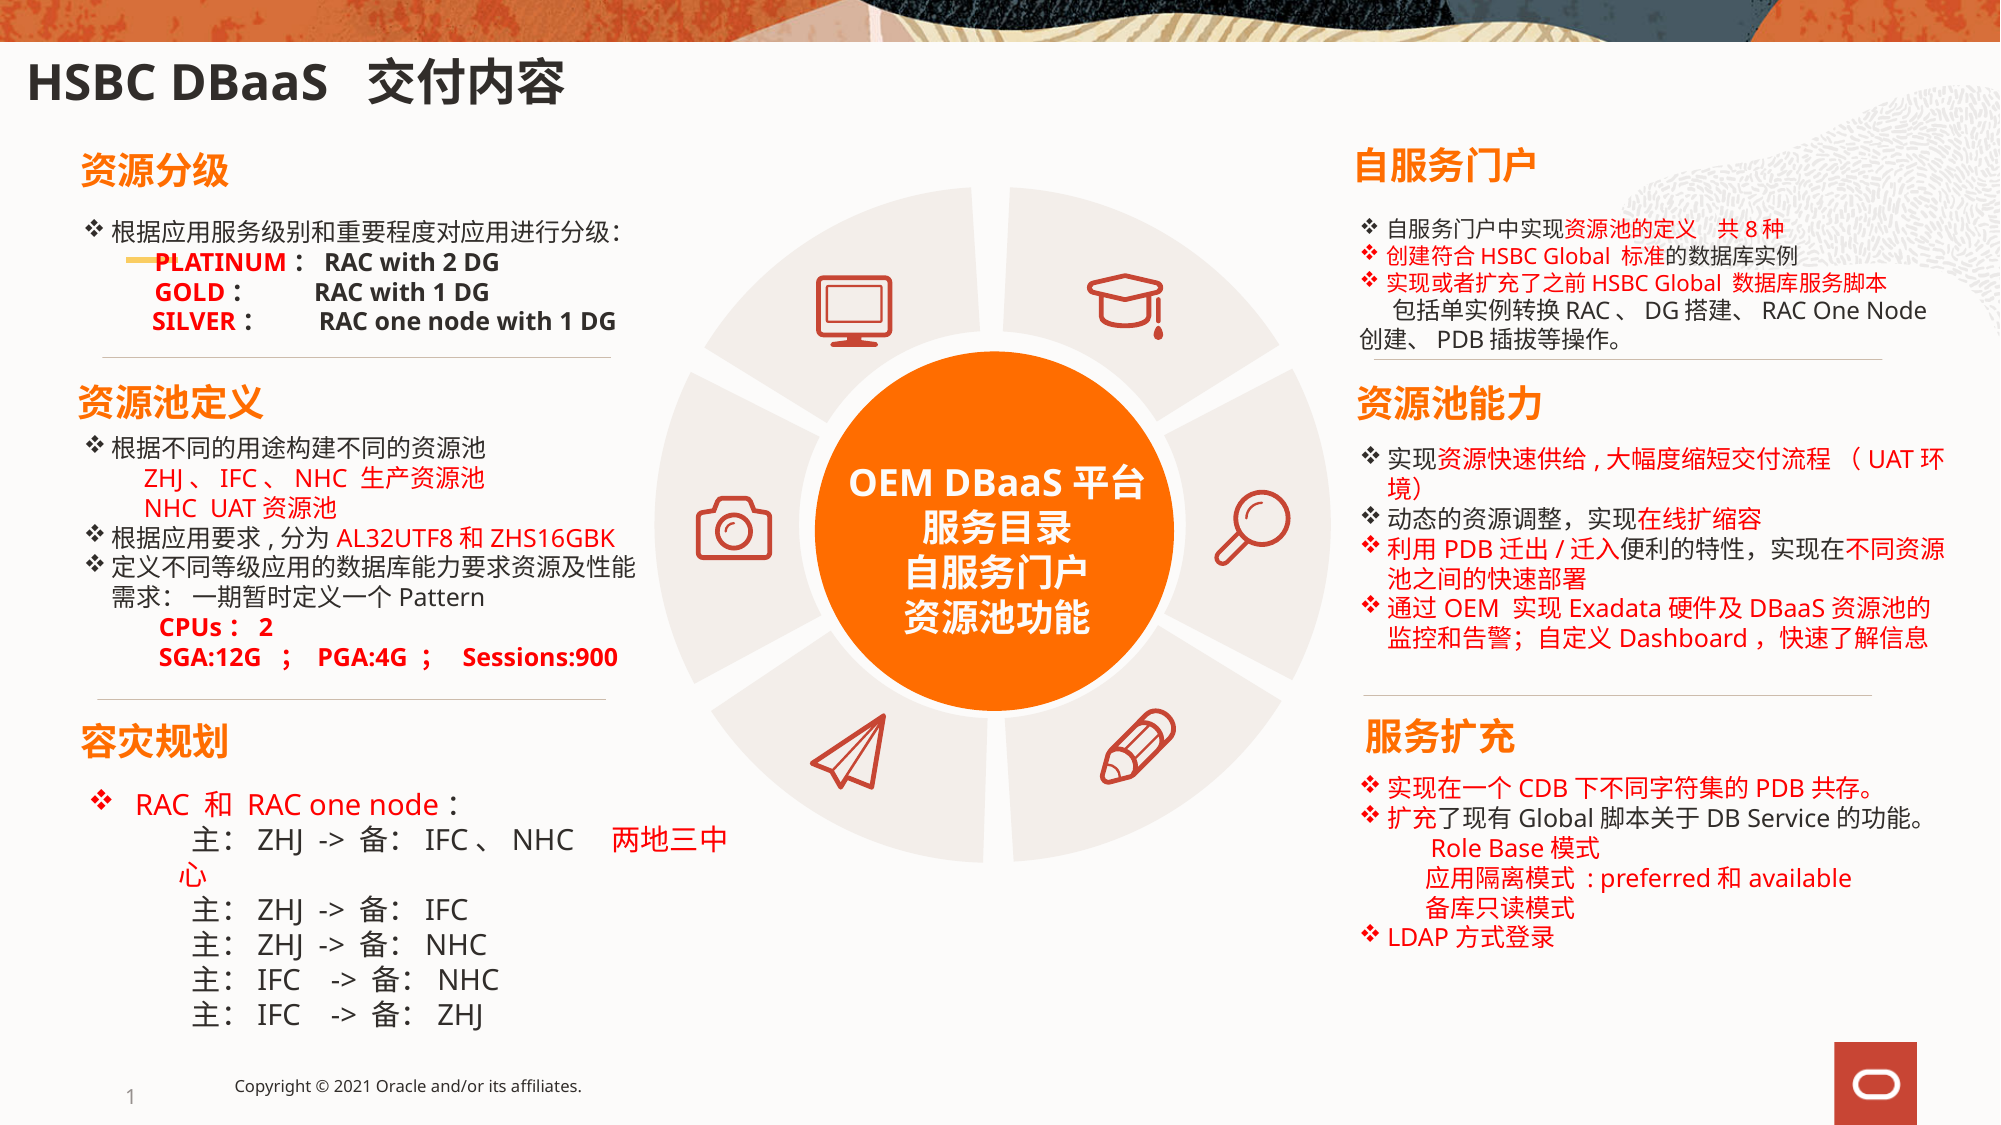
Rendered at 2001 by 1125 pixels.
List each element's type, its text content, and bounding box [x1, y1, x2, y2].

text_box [0, 128, 2000, 997]
slide_number 1 [124, 1067, 220, 1125]
text_box Copyright © 2021 Oracle and/or its affiliates. [220, 1068, 842, 1125]
picture [0, 0, 2000, 42]
title HSBC DBaaS 交付内容 [25, 51, 969, 112]
